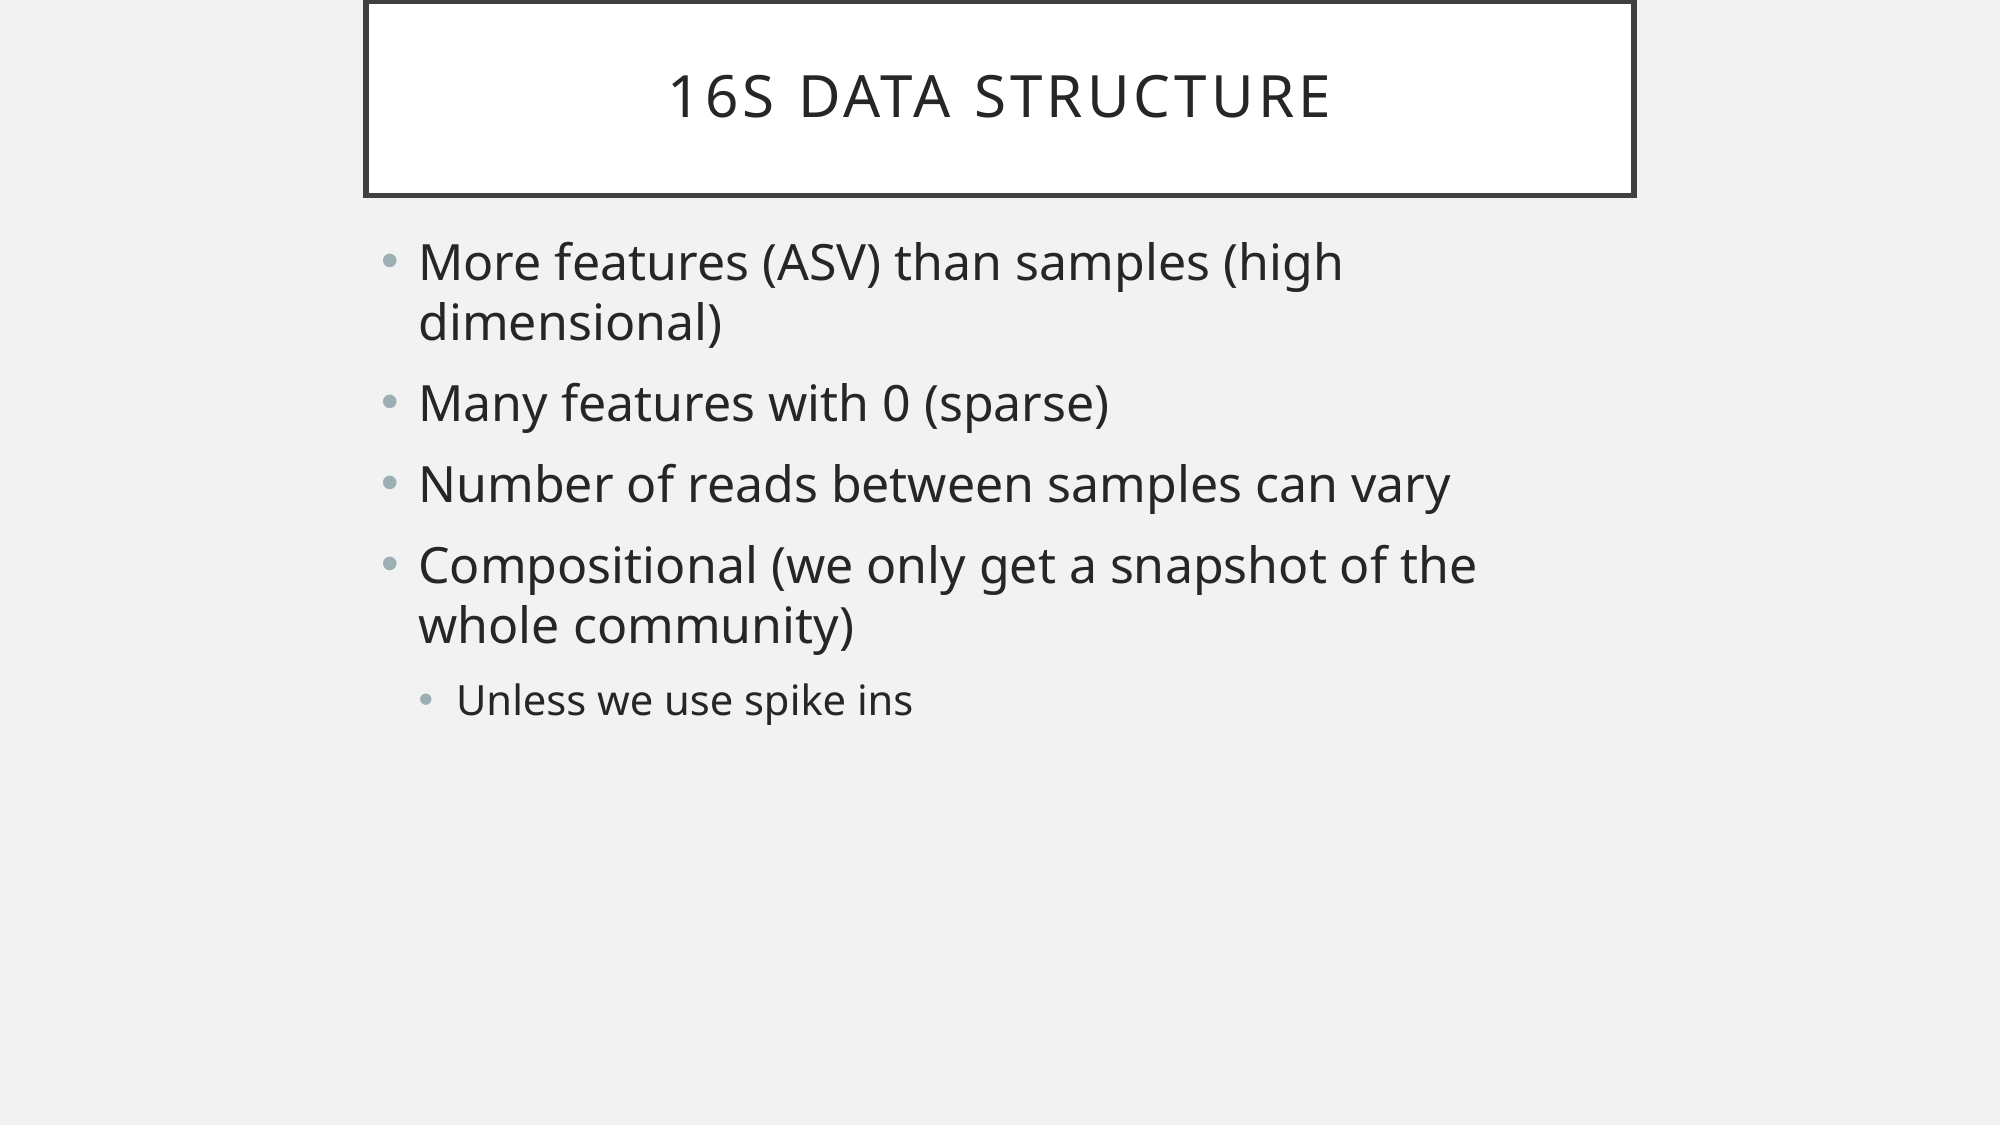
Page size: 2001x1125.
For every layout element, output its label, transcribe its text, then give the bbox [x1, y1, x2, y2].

list More features (ASV) than samples (high dimensional) Many features with 0 (sparse) Number of reads between samples can vary Compositional (we only get a snapshot of the whole community) Unless we use spike ins [366, 223, 1634, 942]
title 16S data structure [363, 0, 1637, 198]
